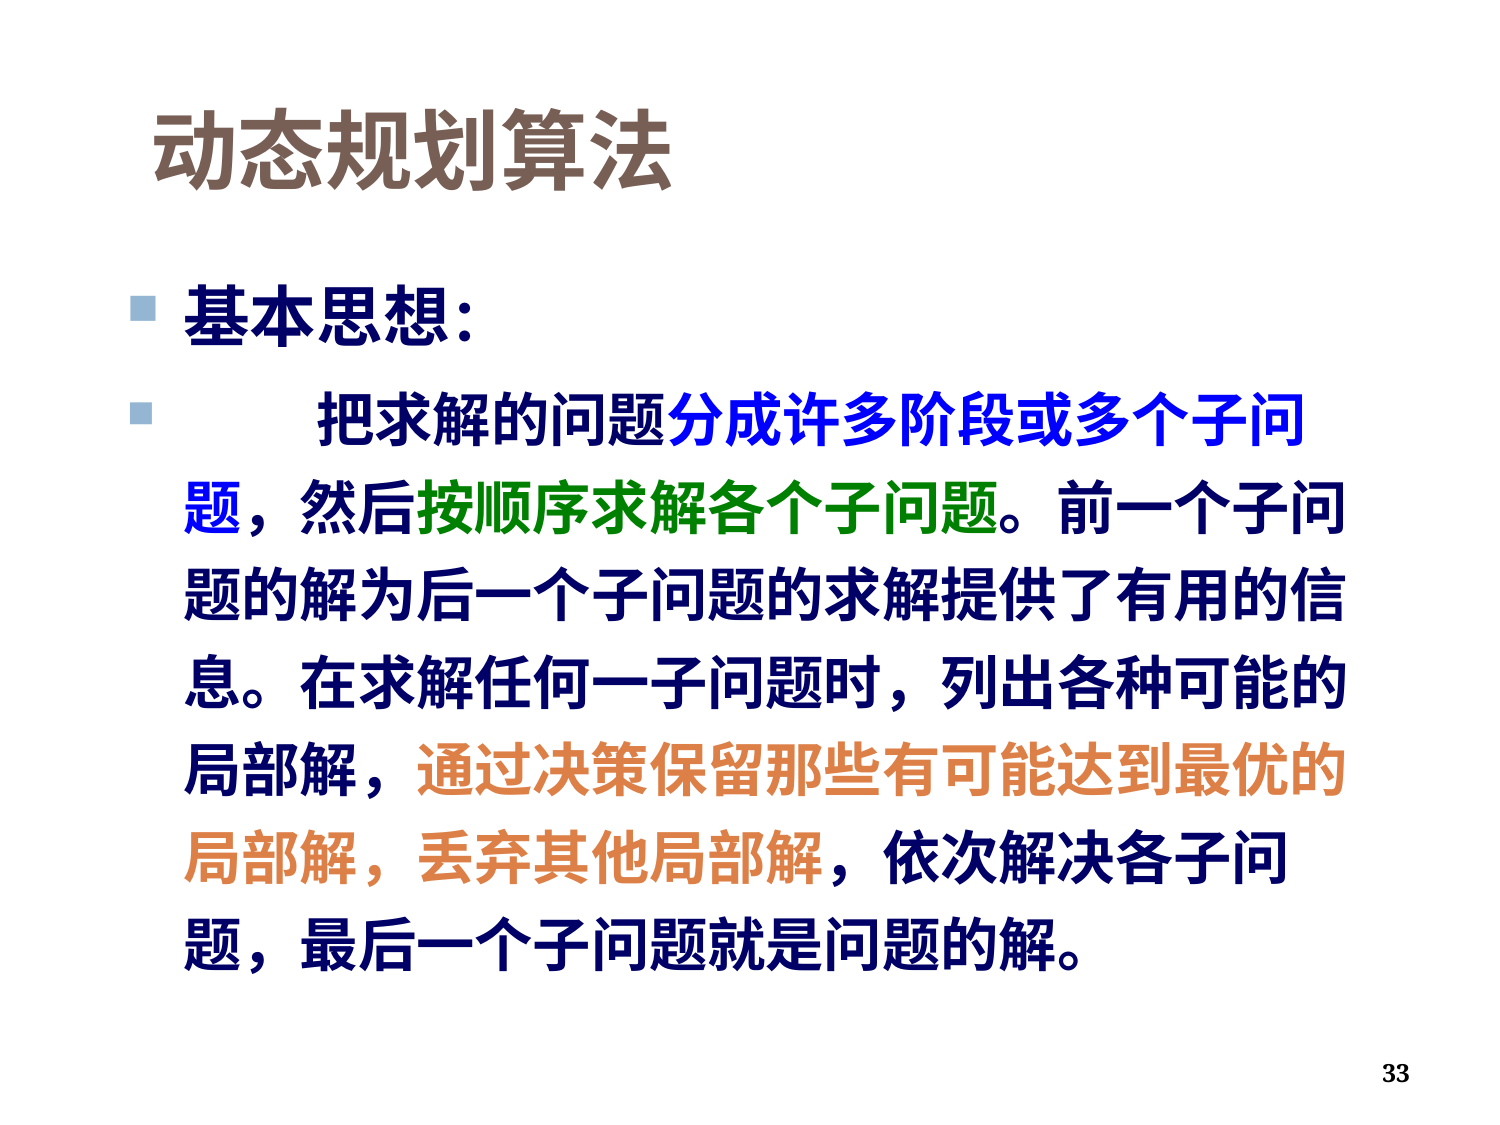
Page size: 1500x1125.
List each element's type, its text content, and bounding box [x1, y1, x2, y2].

text_box 33 [1074, 1024, 1425, 1100]
text_box 动态规划算法 [135, 54, 1411, 243]
text_box 基本思想： 把求解的问题分成许多阶段或多个子问题，然后按顺序求解各个子问题。前一个子问题的解为后一个子问题的求解提供了有用的信息。在求解任何一子问题时，列出各种可能的局部解，通过决策保留那些有可能达到最优的局部解，丢弃其他局部解，依次解决各子问题，最后一个子问题就是问题的解。 [112, 267, 1388, 943]
